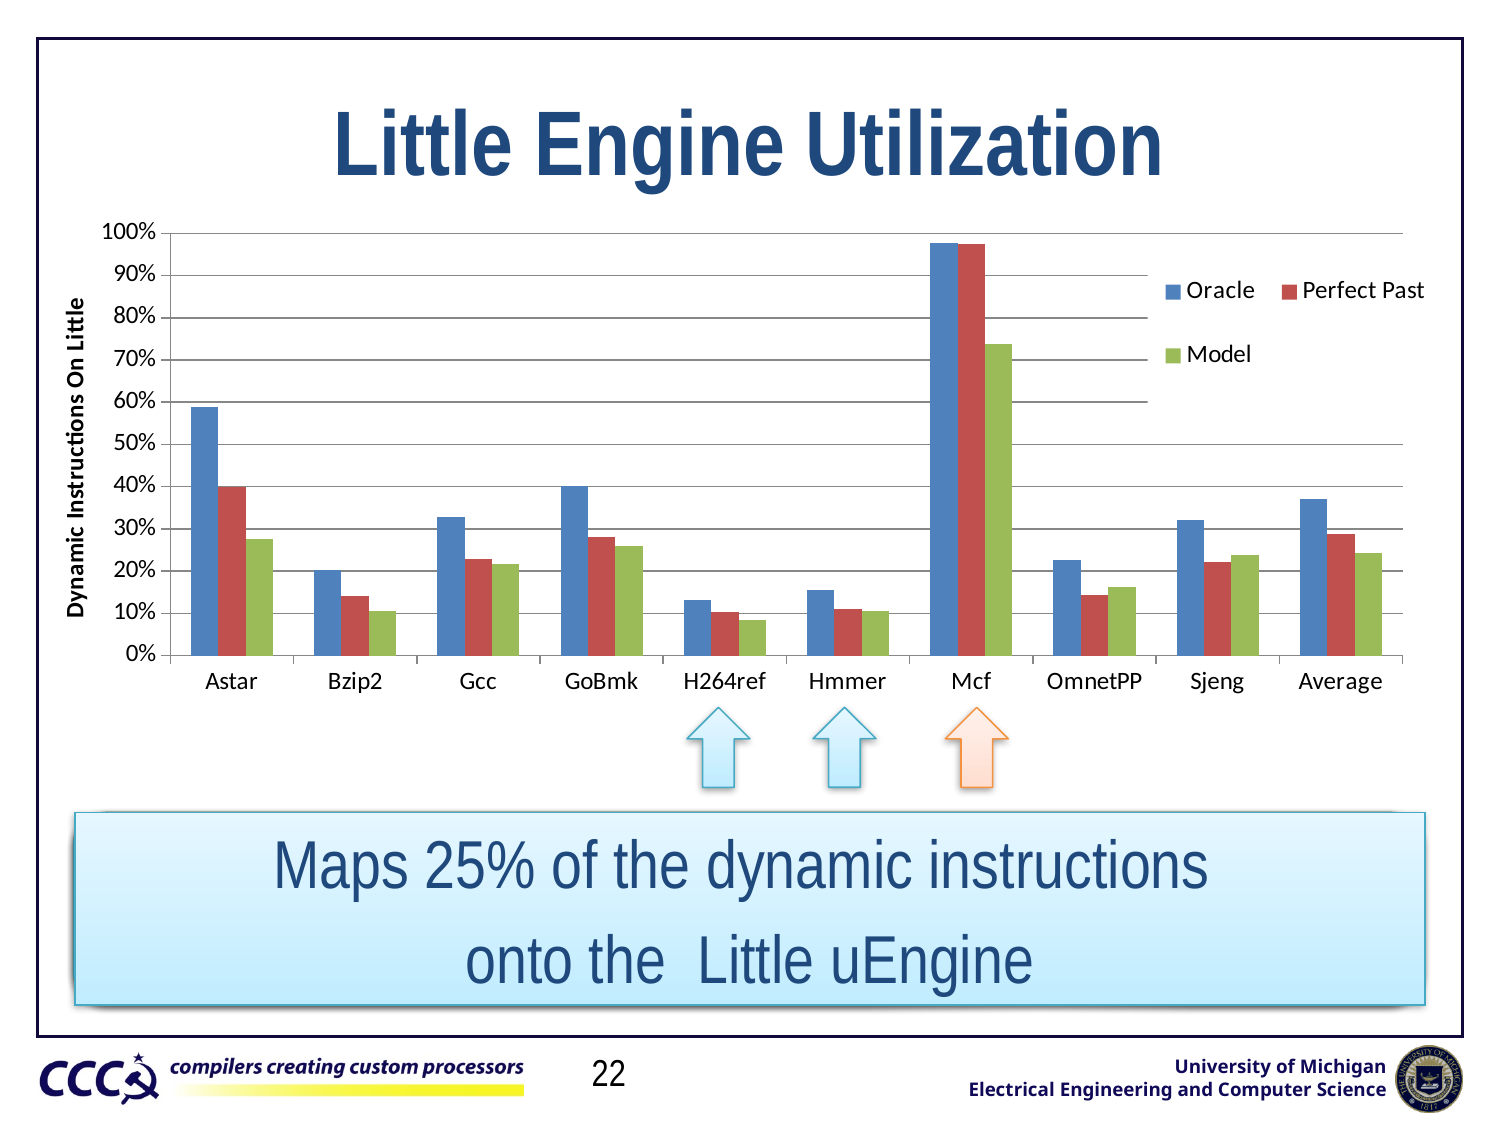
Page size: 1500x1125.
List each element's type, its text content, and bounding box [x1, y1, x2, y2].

picture [37, 1052, 524, 1108]
chart [56, 203, 1444, 788]
list Maps 25% of the dynamic instructions onto the Little uEngine [74, 812, 1426, 1006]
title Little Engine Utilization [74, 44, 1426, 201]
